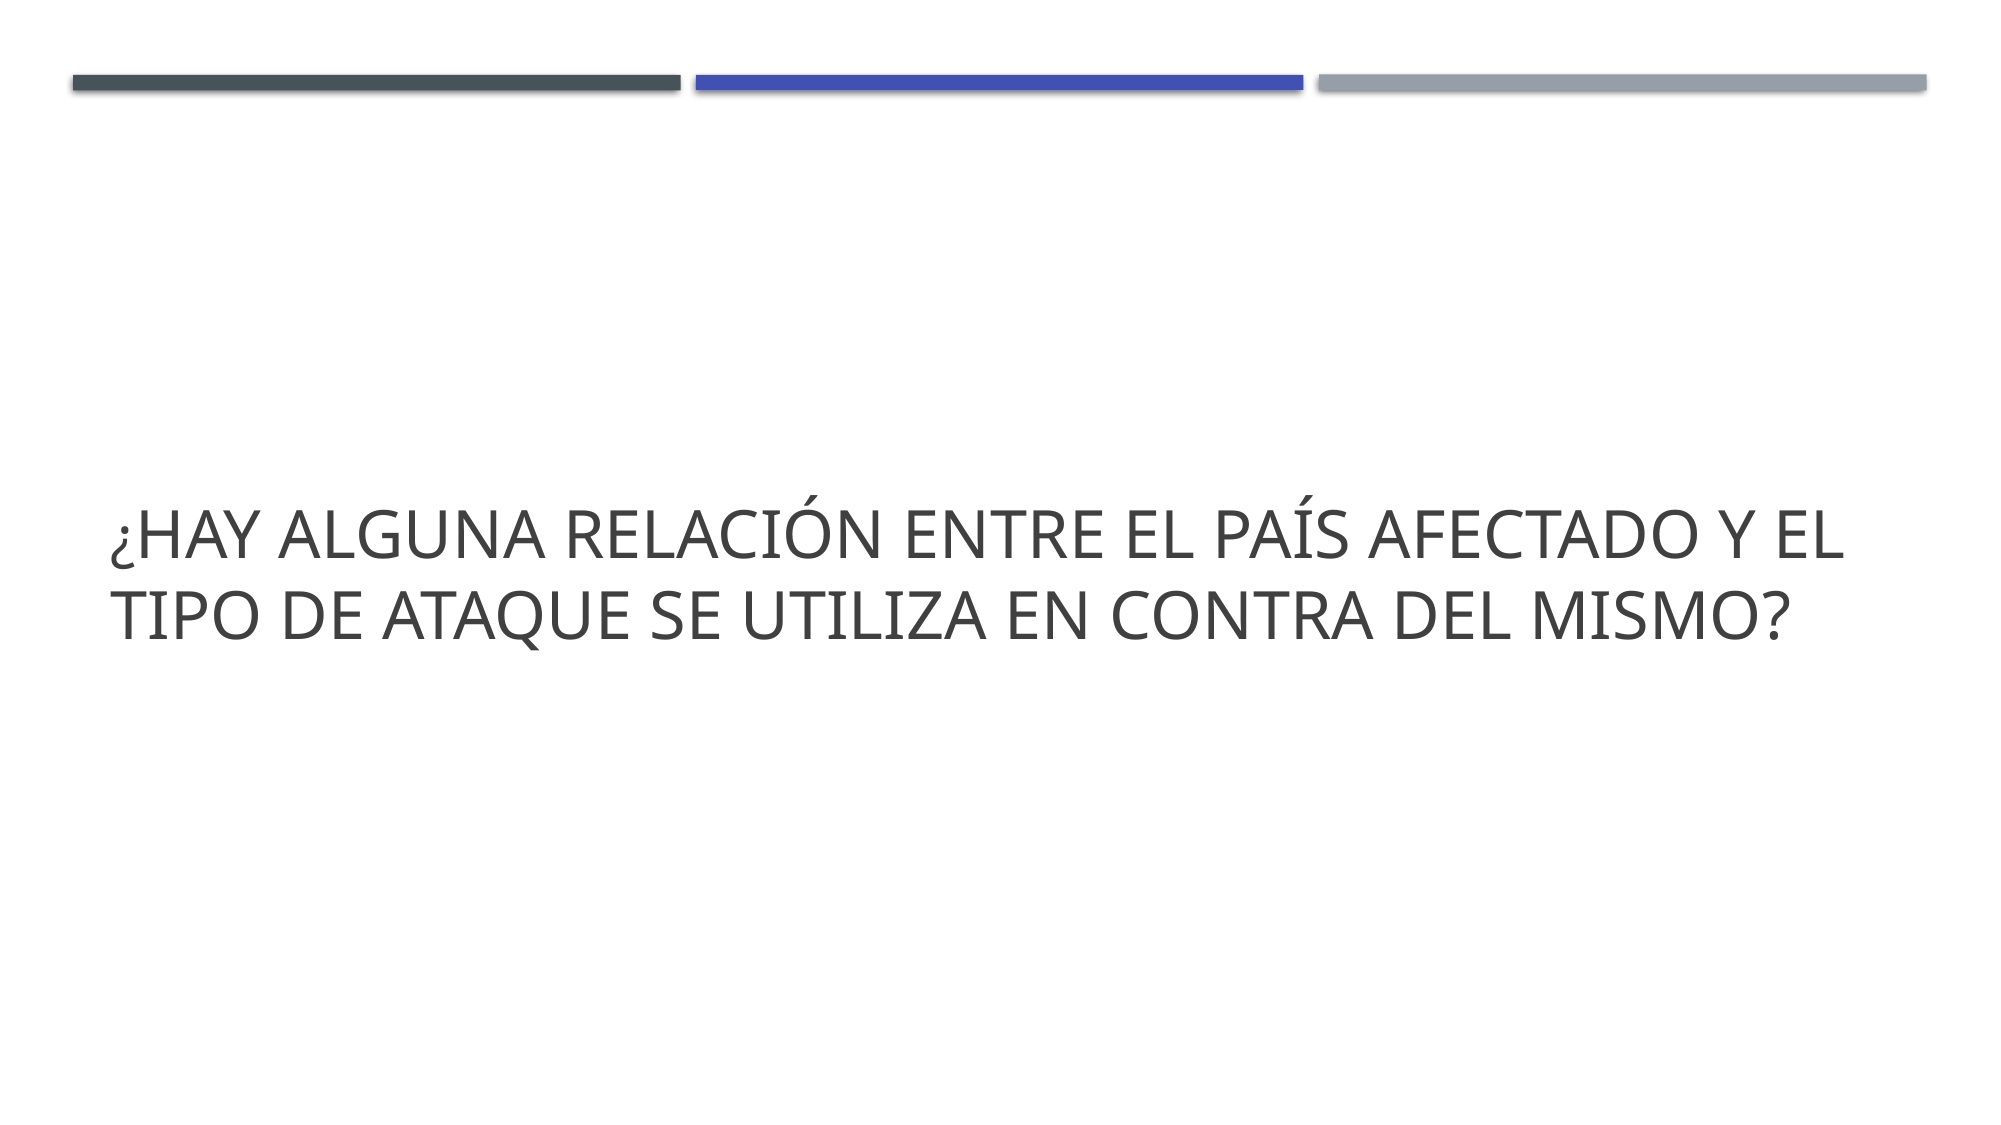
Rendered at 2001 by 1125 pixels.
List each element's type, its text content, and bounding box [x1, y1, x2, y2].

title ¿Hay alguna relación entre el país afectado y el tipo de ataque se utiliza en contra del mismo? [95, 464, 1905, 660]
